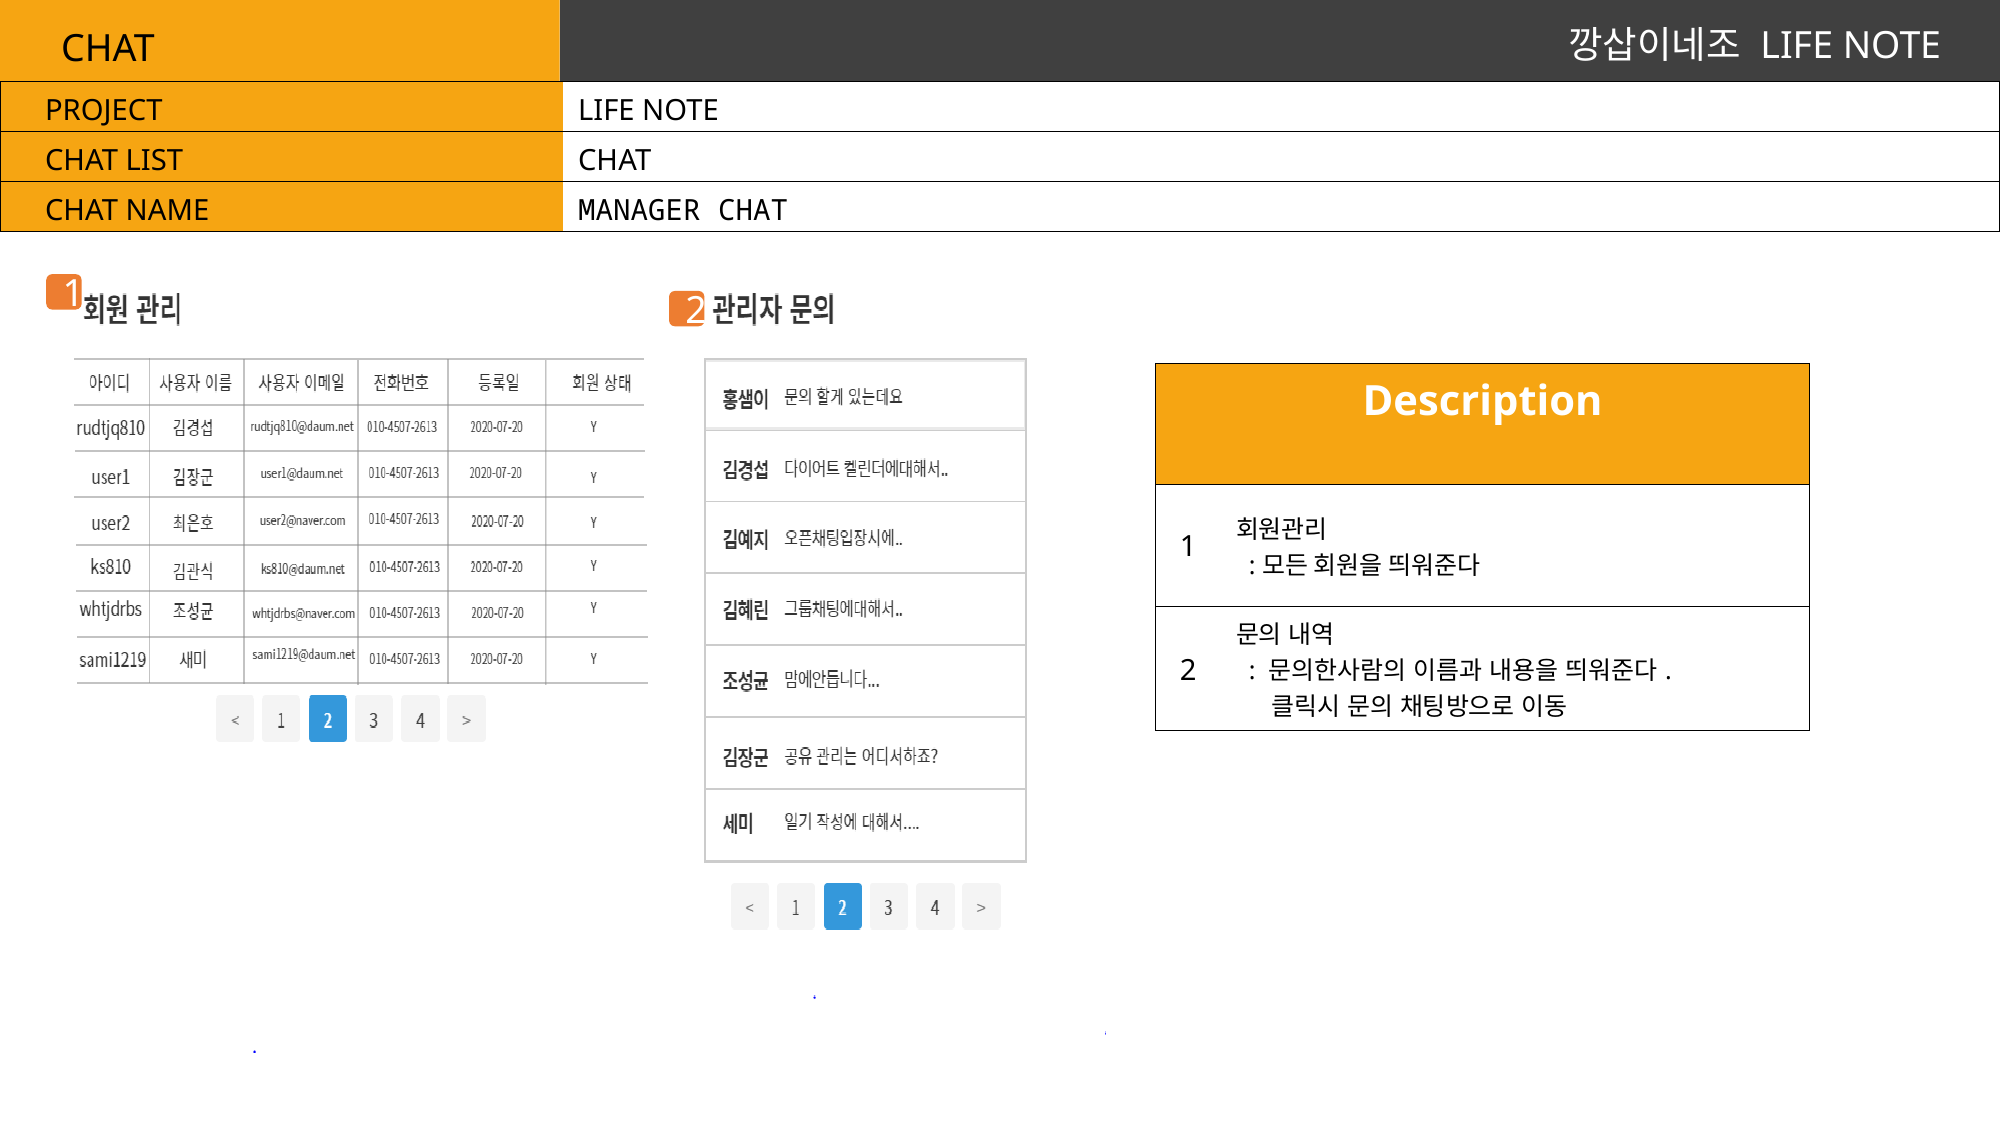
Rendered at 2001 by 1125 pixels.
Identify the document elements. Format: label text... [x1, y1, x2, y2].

table_header PROJECT [1, 82, 563, 131]
table_header Description [1156, 364, 1809, 484]
table_cell CHAT LIST [1, 132, 563, 181]
table_cell 문의 내역 : 문의한사람의 이름과 내용을 띄워준다. 클릭시 문의 채팅방으로 이동 [1221, 607, 1809, 730]
table_cell 회원관리 :모든 회원을 띄워준다 [1221, 485, 1809, 606]
table_cell 2 [1156, 607, 1221, 730]
table_cell CHAT NAME [1, 182, 563, 231]
table_cell 1 [1156, 485, 1221, 606]
table_cell MANAGER CHAT [563, 182, 1999, 231]
picture [46, 274, 1106, 1053]
table_header LIFE NOTE [563, 82, 1999, 131]
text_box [46, 13, 1960, 78]
table_cell CHAT [563, 132, 1999, 181]
